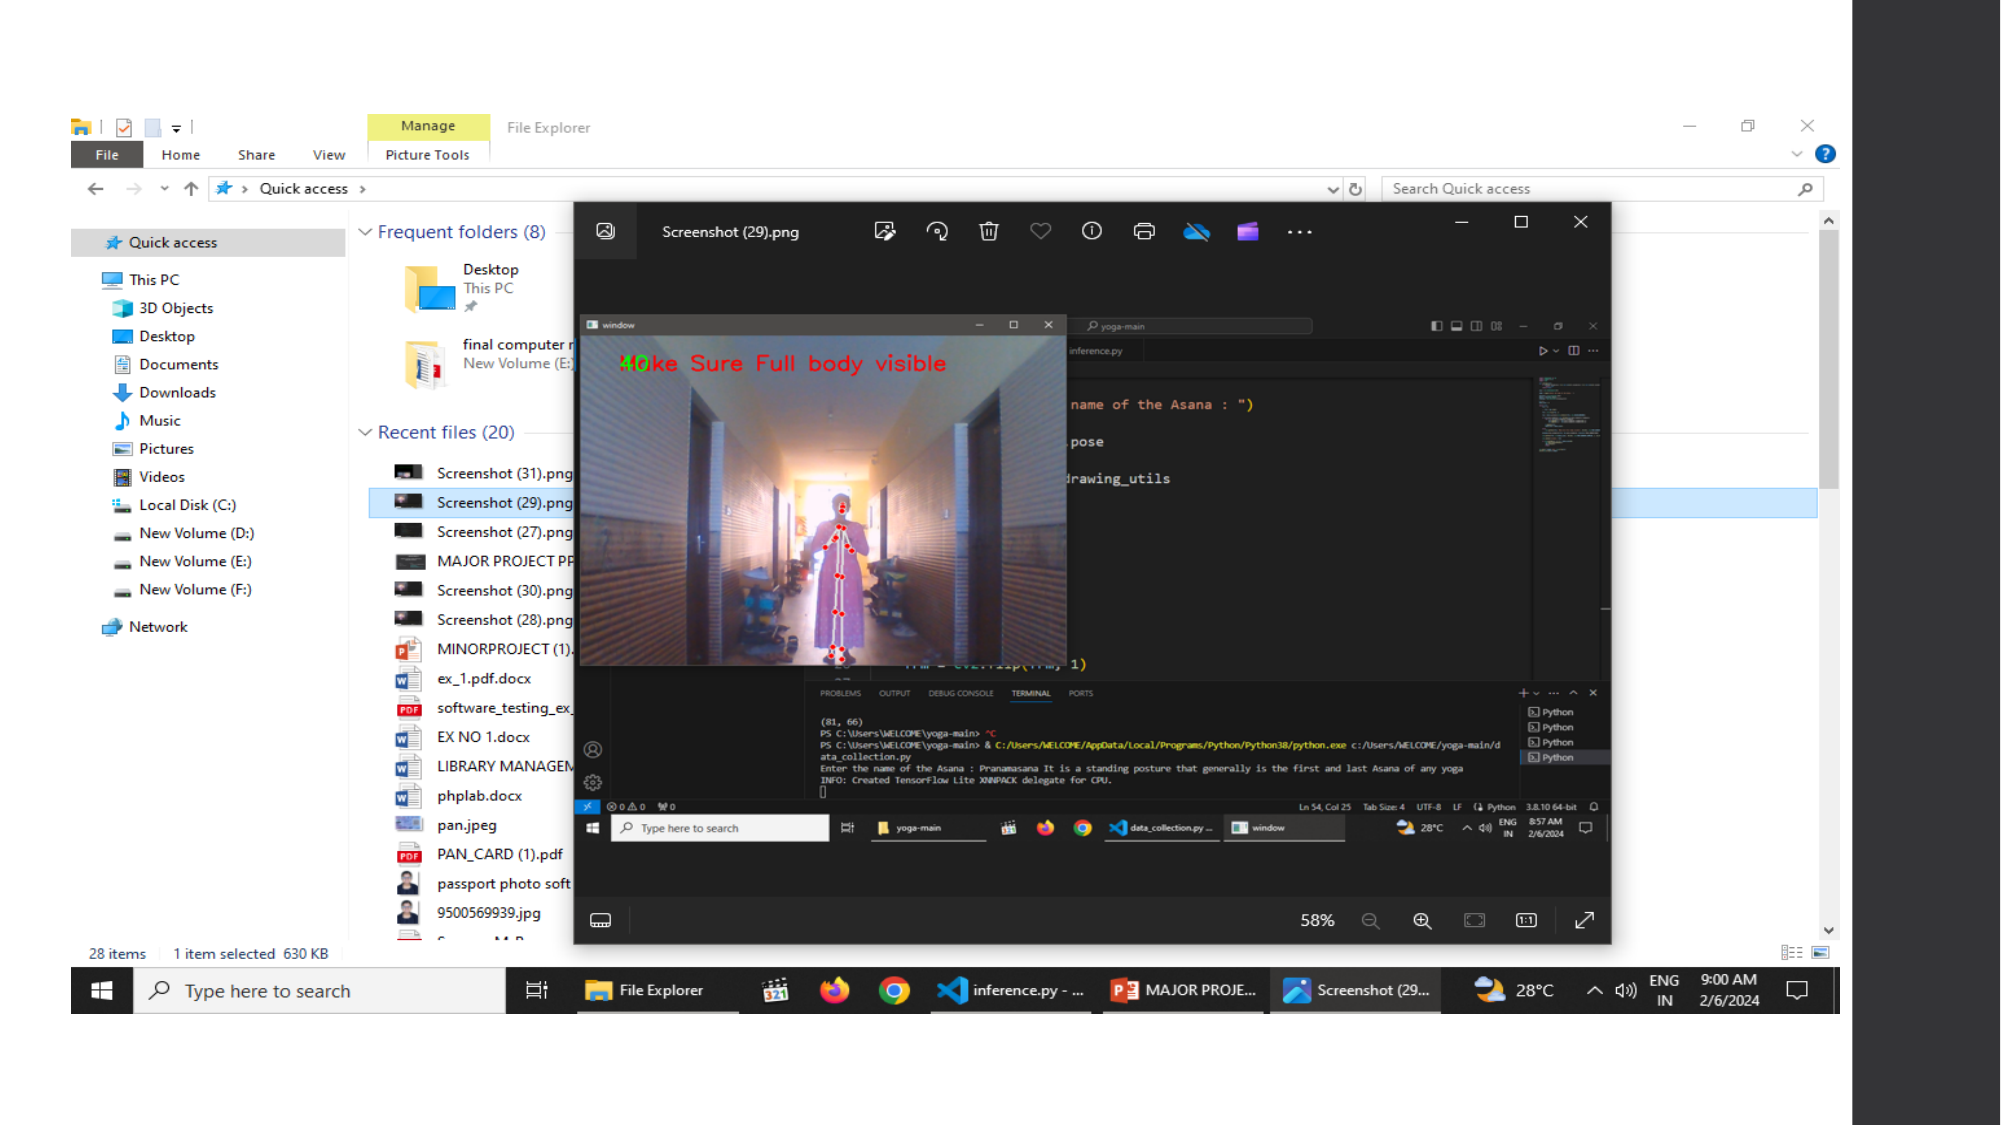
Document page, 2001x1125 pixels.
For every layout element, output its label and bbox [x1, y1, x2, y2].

list [71, 113, 1840, 1015]
